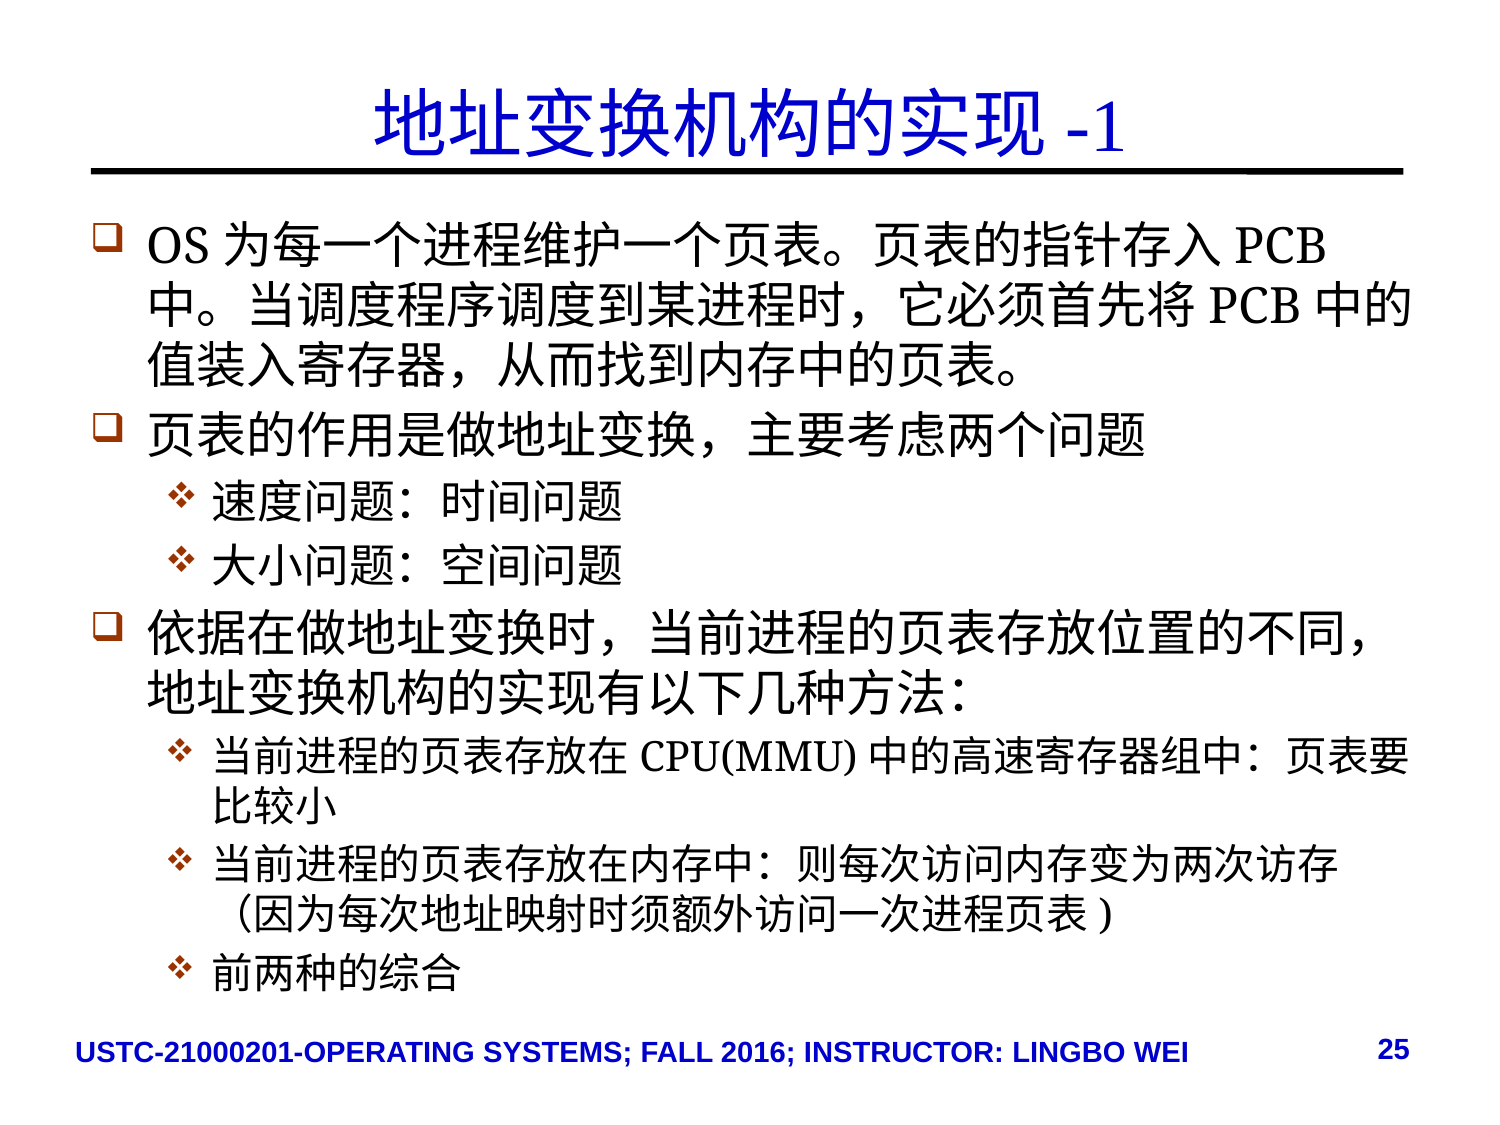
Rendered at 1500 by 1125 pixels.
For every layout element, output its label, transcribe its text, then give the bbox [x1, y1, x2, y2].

title 地址变换机构的实现-1 [74, 27, 1426, 205]
list OS为每一个进程维护一个页表。页表的指针存入PCB中。当调度程序调度到某进程时，它必须首先将PCB中的值装入寄存器，从而找到内存中的页表。 页表的作用是做地址变换，主要考虑两个问题 速度问题：时间问题 大小问题：空间问题 依据在做地址变换时，当前进程的页表存放位置的不同，地址变换机构的实现有以下几种方法： 当前进程的页表存放在CPU(MMU)中的高速寄存器组中：页表要比较小 当前进程的页表存放在内存中：则每次访问内存变为两次访存（因为每次地址映射时须额外访问一次进程页表) 前两种的综合 [74, 205, 1432, 1013]
slide_number 25 [1273, 1022, 1426, 1102]
footer USTC-21000201-OPERATING SYSTEMS; FALL 2016; INSTRUCTOR: LINGBO WEI [59, 1025, 1243, 1105]
